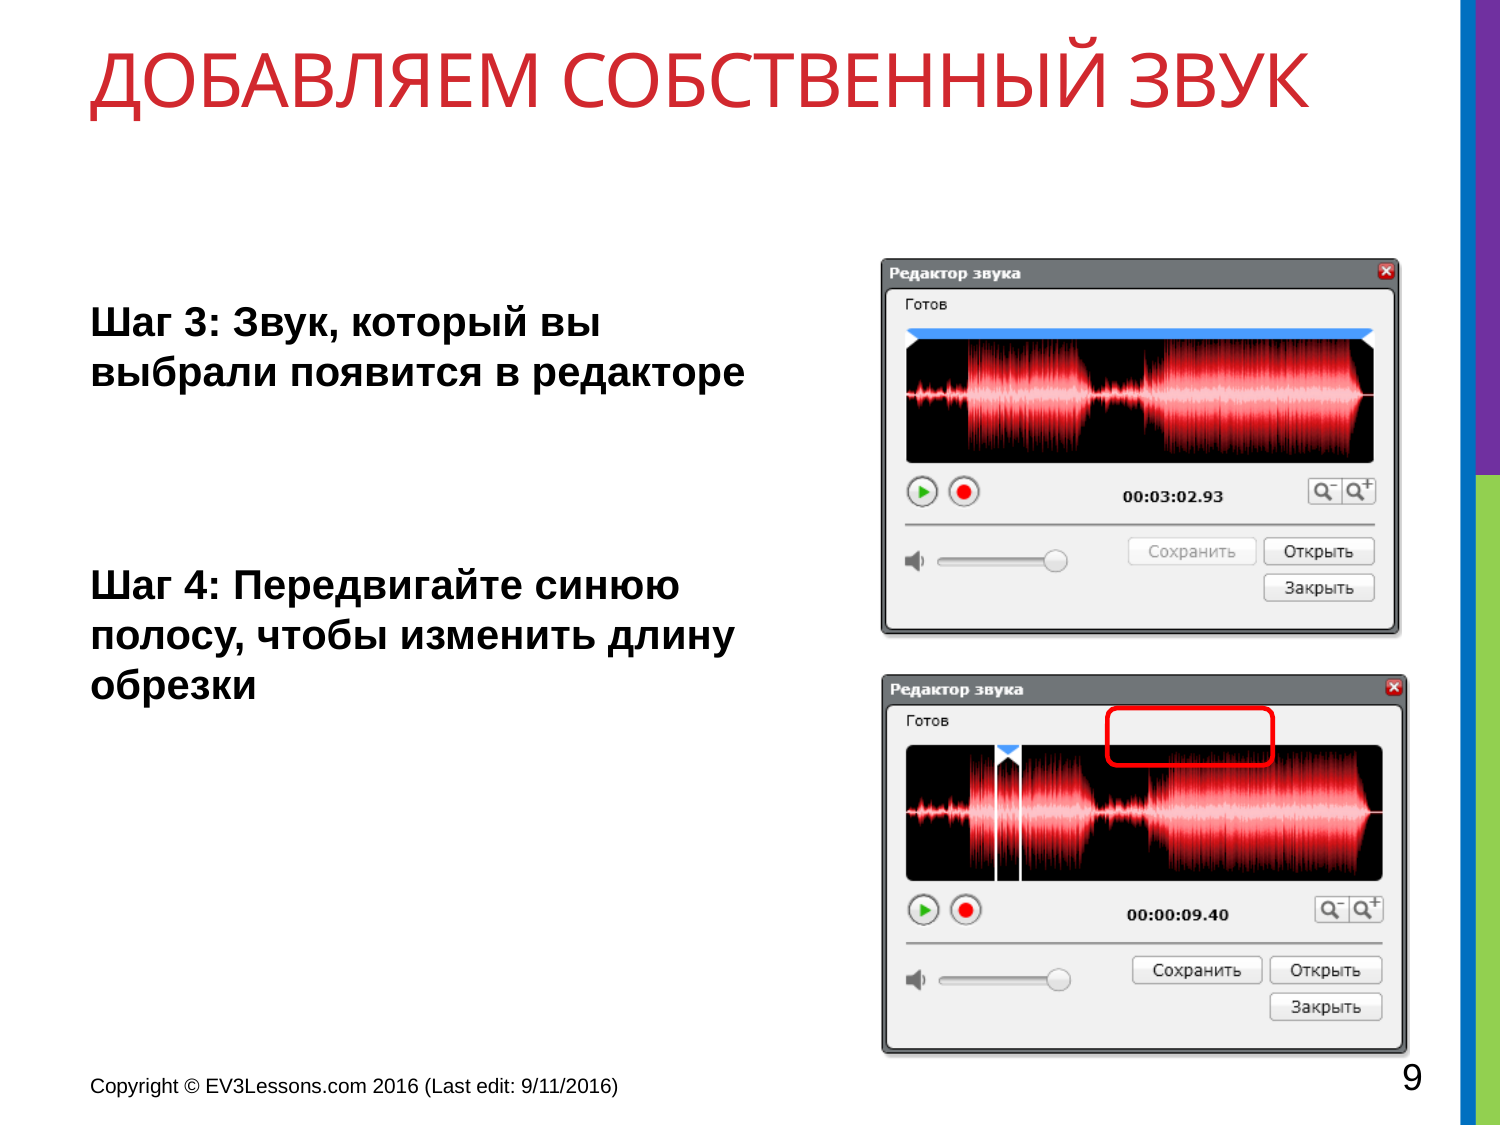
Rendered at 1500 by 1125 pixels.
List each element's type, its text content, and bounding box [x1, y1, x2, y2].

footer Copyright © EV3Lessons.com 2016 (Last edit: 9/11/2016) [75, 1065, 638, 1112]
title Добавляем собственный звук [75, 25, 1428, 250]
picture [878, 668, 1410, 1063]
list Шаг 3: Звук, который вы выбрали появится в редакторе Шаг 4: Передвигайте синюю полосу, чтобы изменить длину обрезки [75, 287, 817, 1005]
slide_number 9 [1387, 1045, 1491, 1106]
picture [876, 249, 1403, 642]
